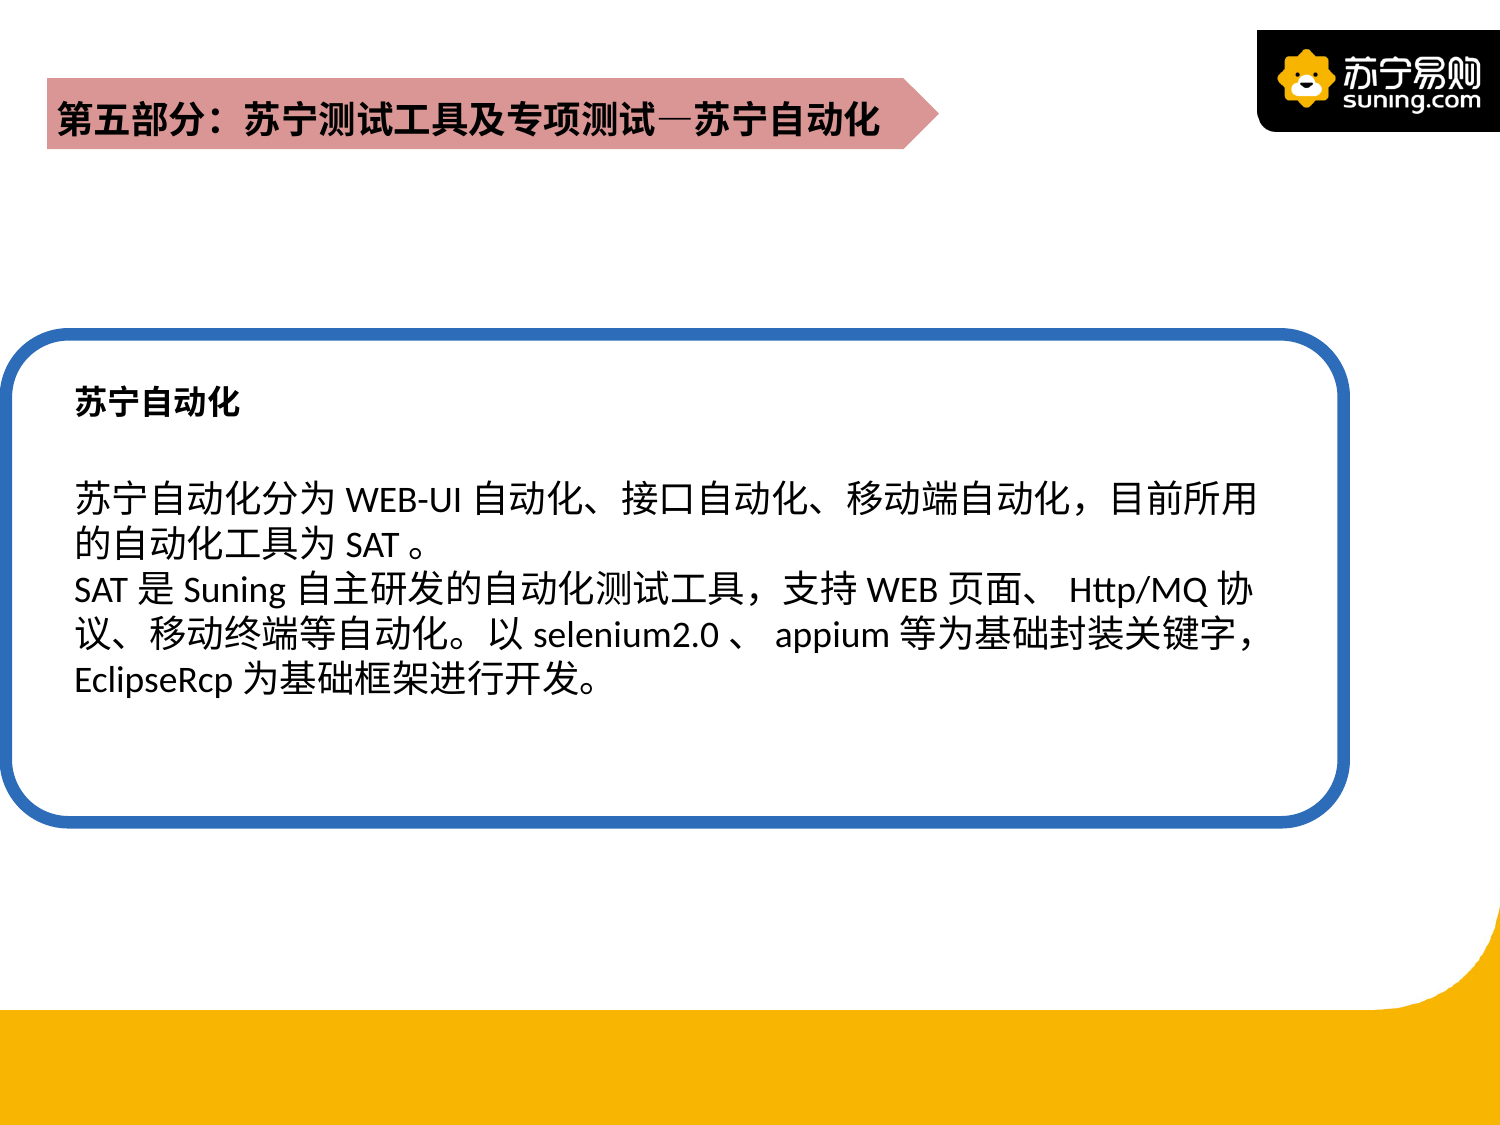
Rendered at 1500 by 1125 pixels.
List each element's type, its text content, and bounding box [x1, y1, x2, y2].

picture [0, 0, 1500, 1125]
text_box [3, 332, 1346, 825]
text_box [45, 76, 917, 88]
text_box 第五部分：苏宁测试工具及专项测试—苏宁自动化 [41, 88, 963, 149]
text_box 苏宁自动化 [59, 373, 261, 429]
text_box 苏宁自动化分为WEB-UI自动化、接口自动化、移动端自动化，目前所用的自动化工具为SAT。 SAT是Suning自主研发的自动化测试工具，支持WEB页面、Http/MQ协议、移动终端等自动化。以selenium2.0、appium等为基础封装关键字，EclipseRcp为基础框架进行开发。 [59, 467, 1276, 708]
